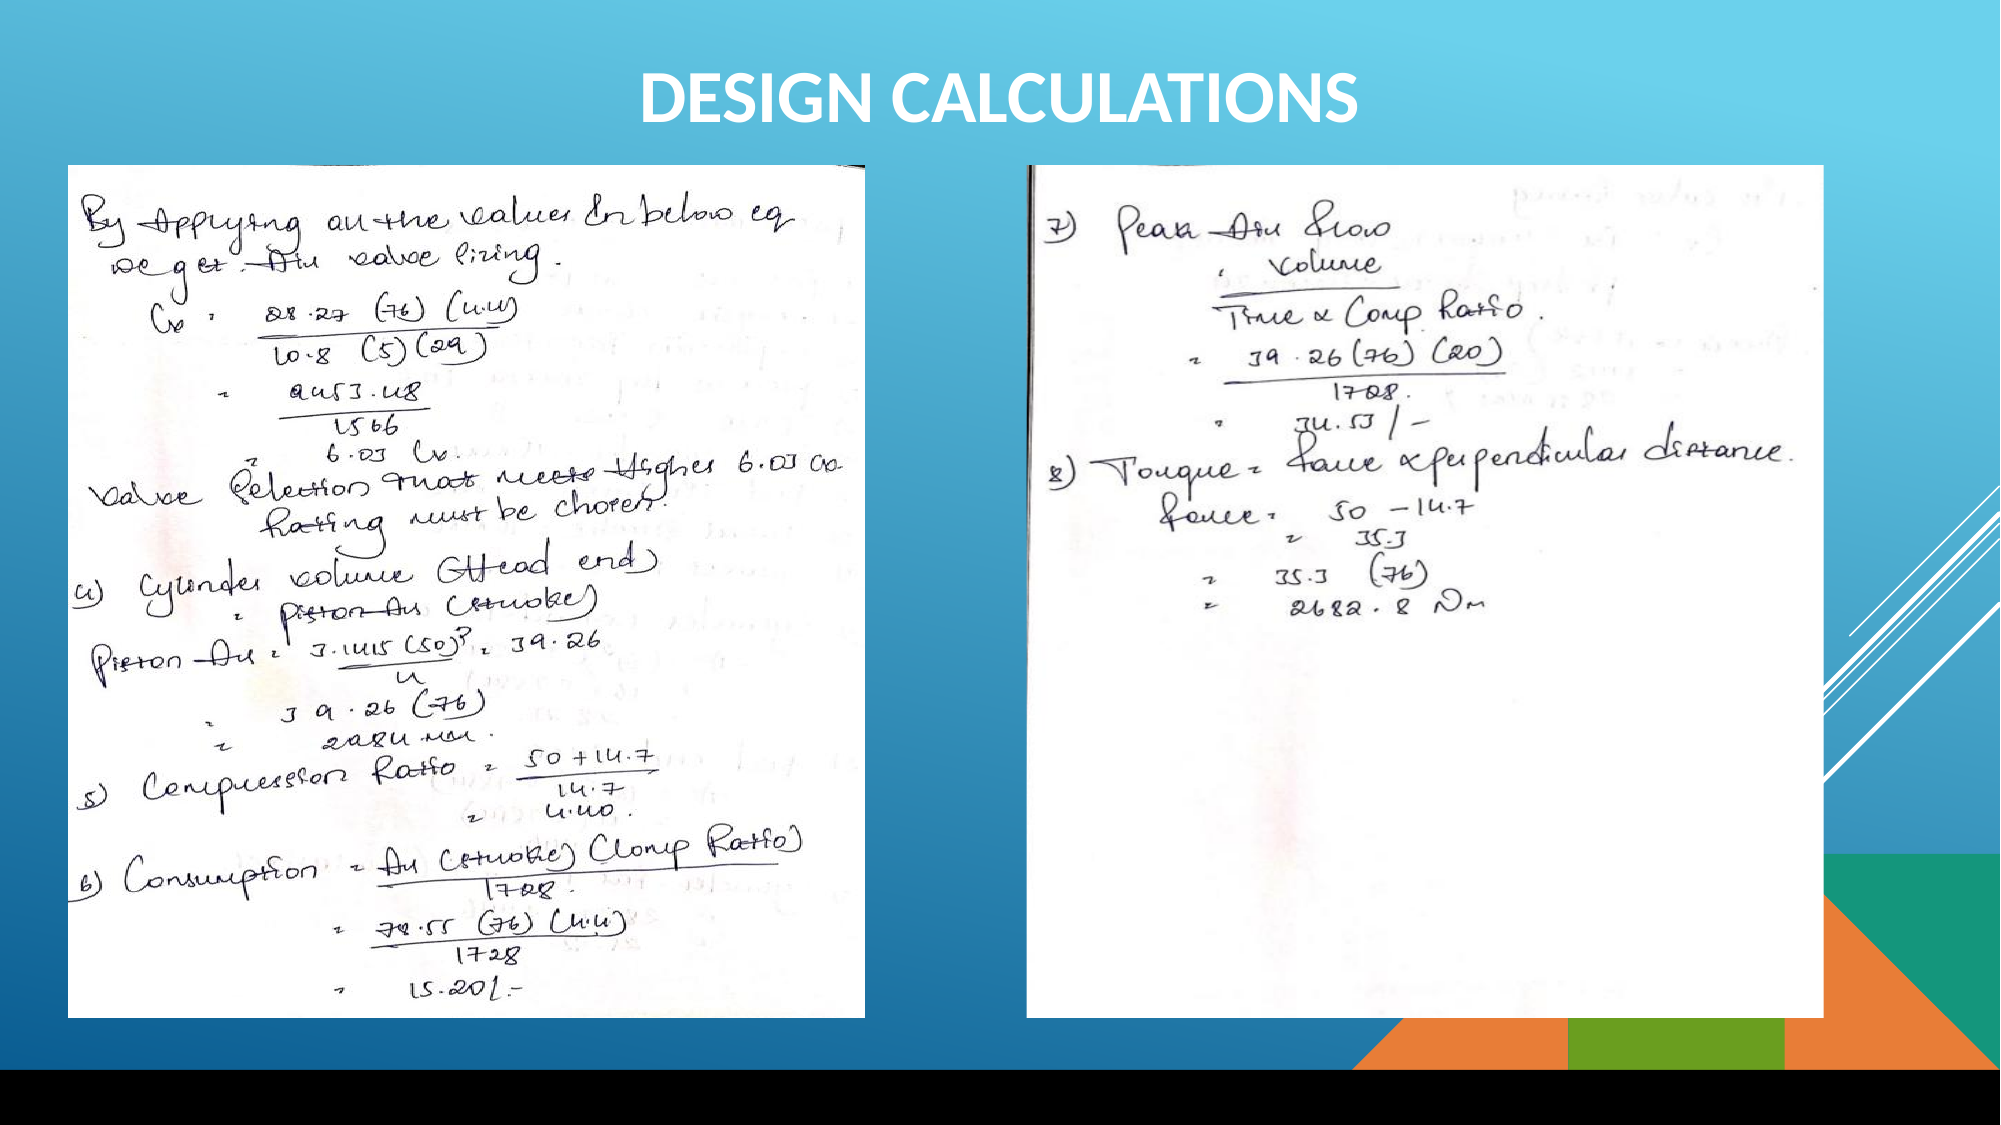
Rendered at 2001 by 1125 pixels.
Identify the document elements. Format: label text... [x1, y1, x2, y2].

picture [1026, 165, 1824, 1019]
title DESIGN CALCULATIONS [68, 32, 1932, 166]
picture [67, 165, 866, 1019]
